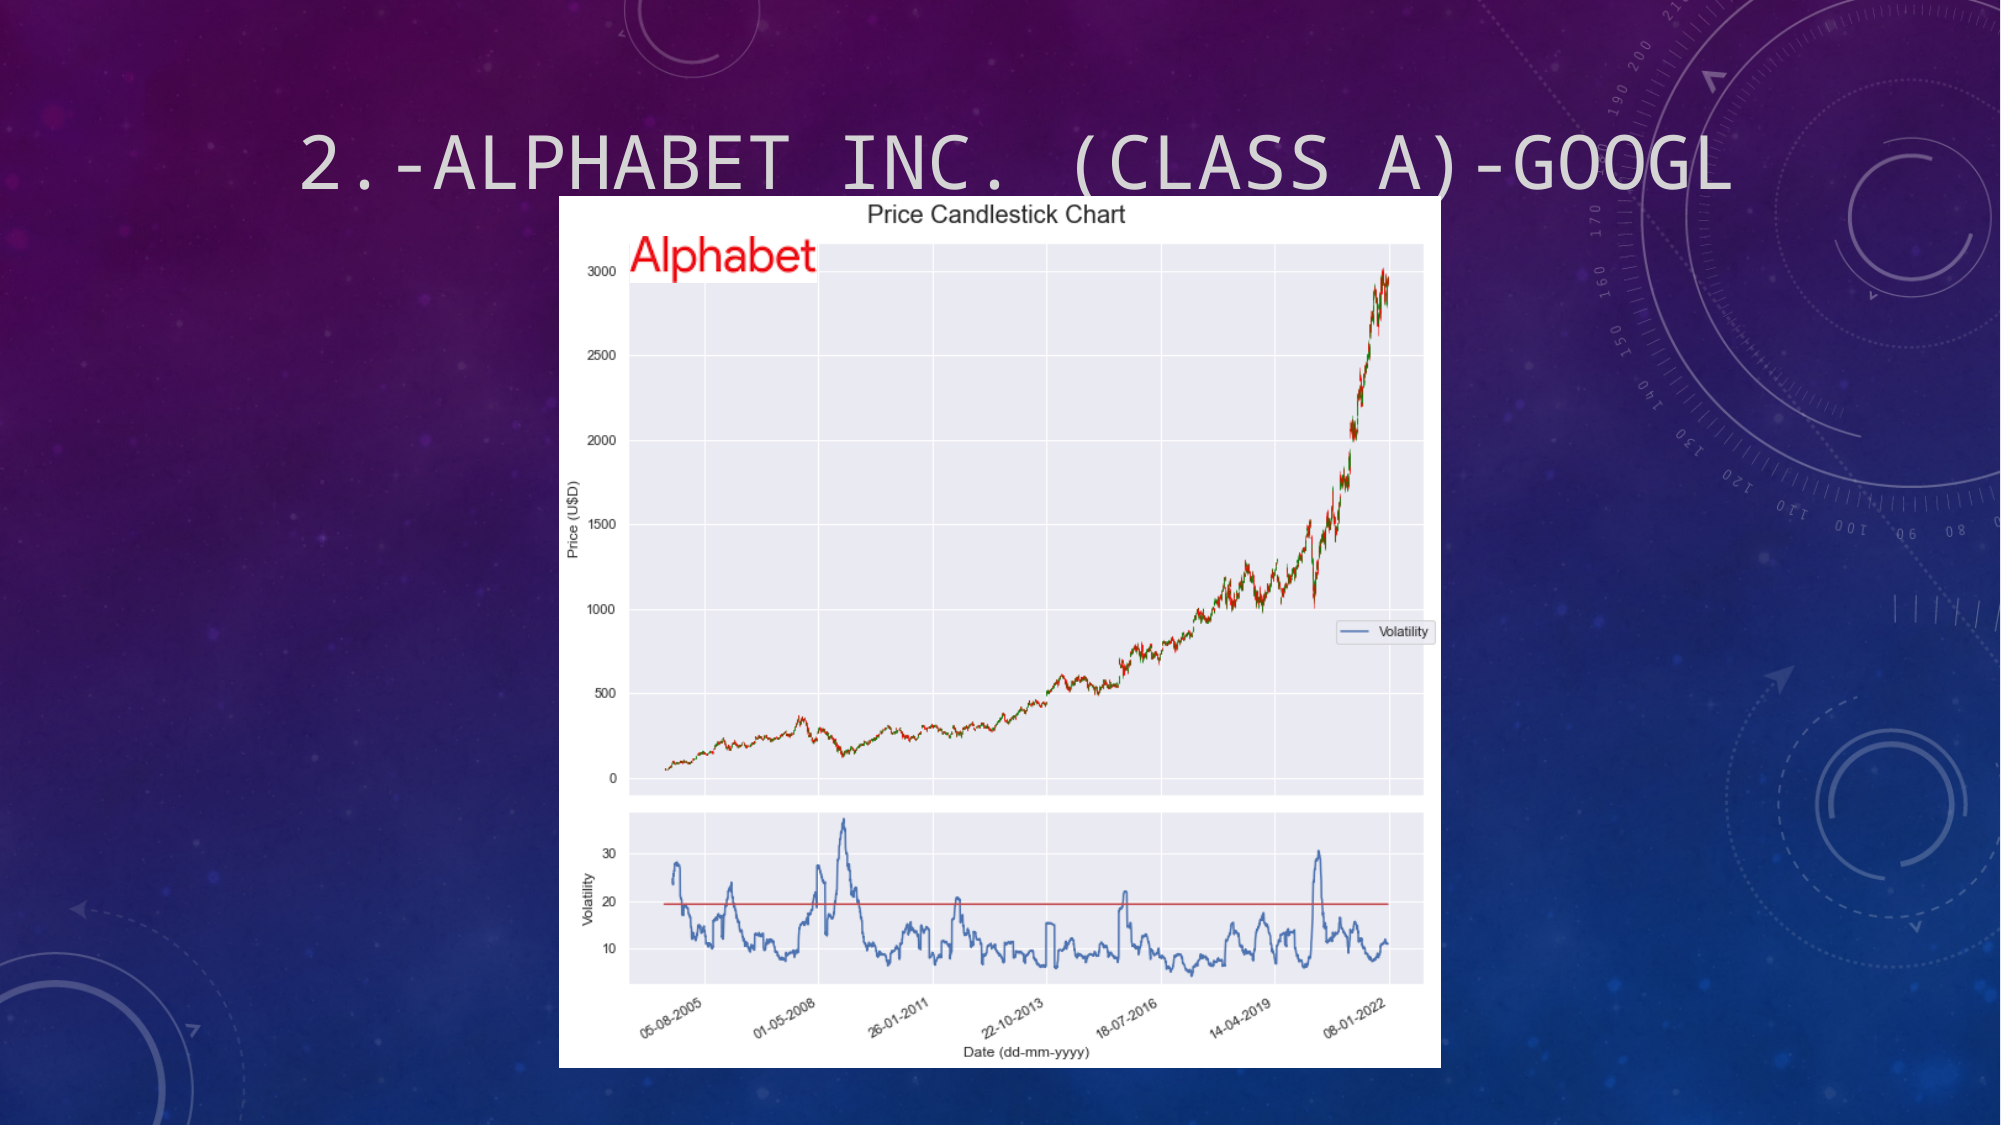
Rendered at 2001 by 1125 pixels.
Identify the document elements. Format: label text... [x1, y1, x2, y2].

picture [0, 0, 2001, 1125]
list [559, 196, 1441, 1068]
title 2.-Alphabet Inc. (Class A)-GOOGL [108, 39, 1927, 279]
